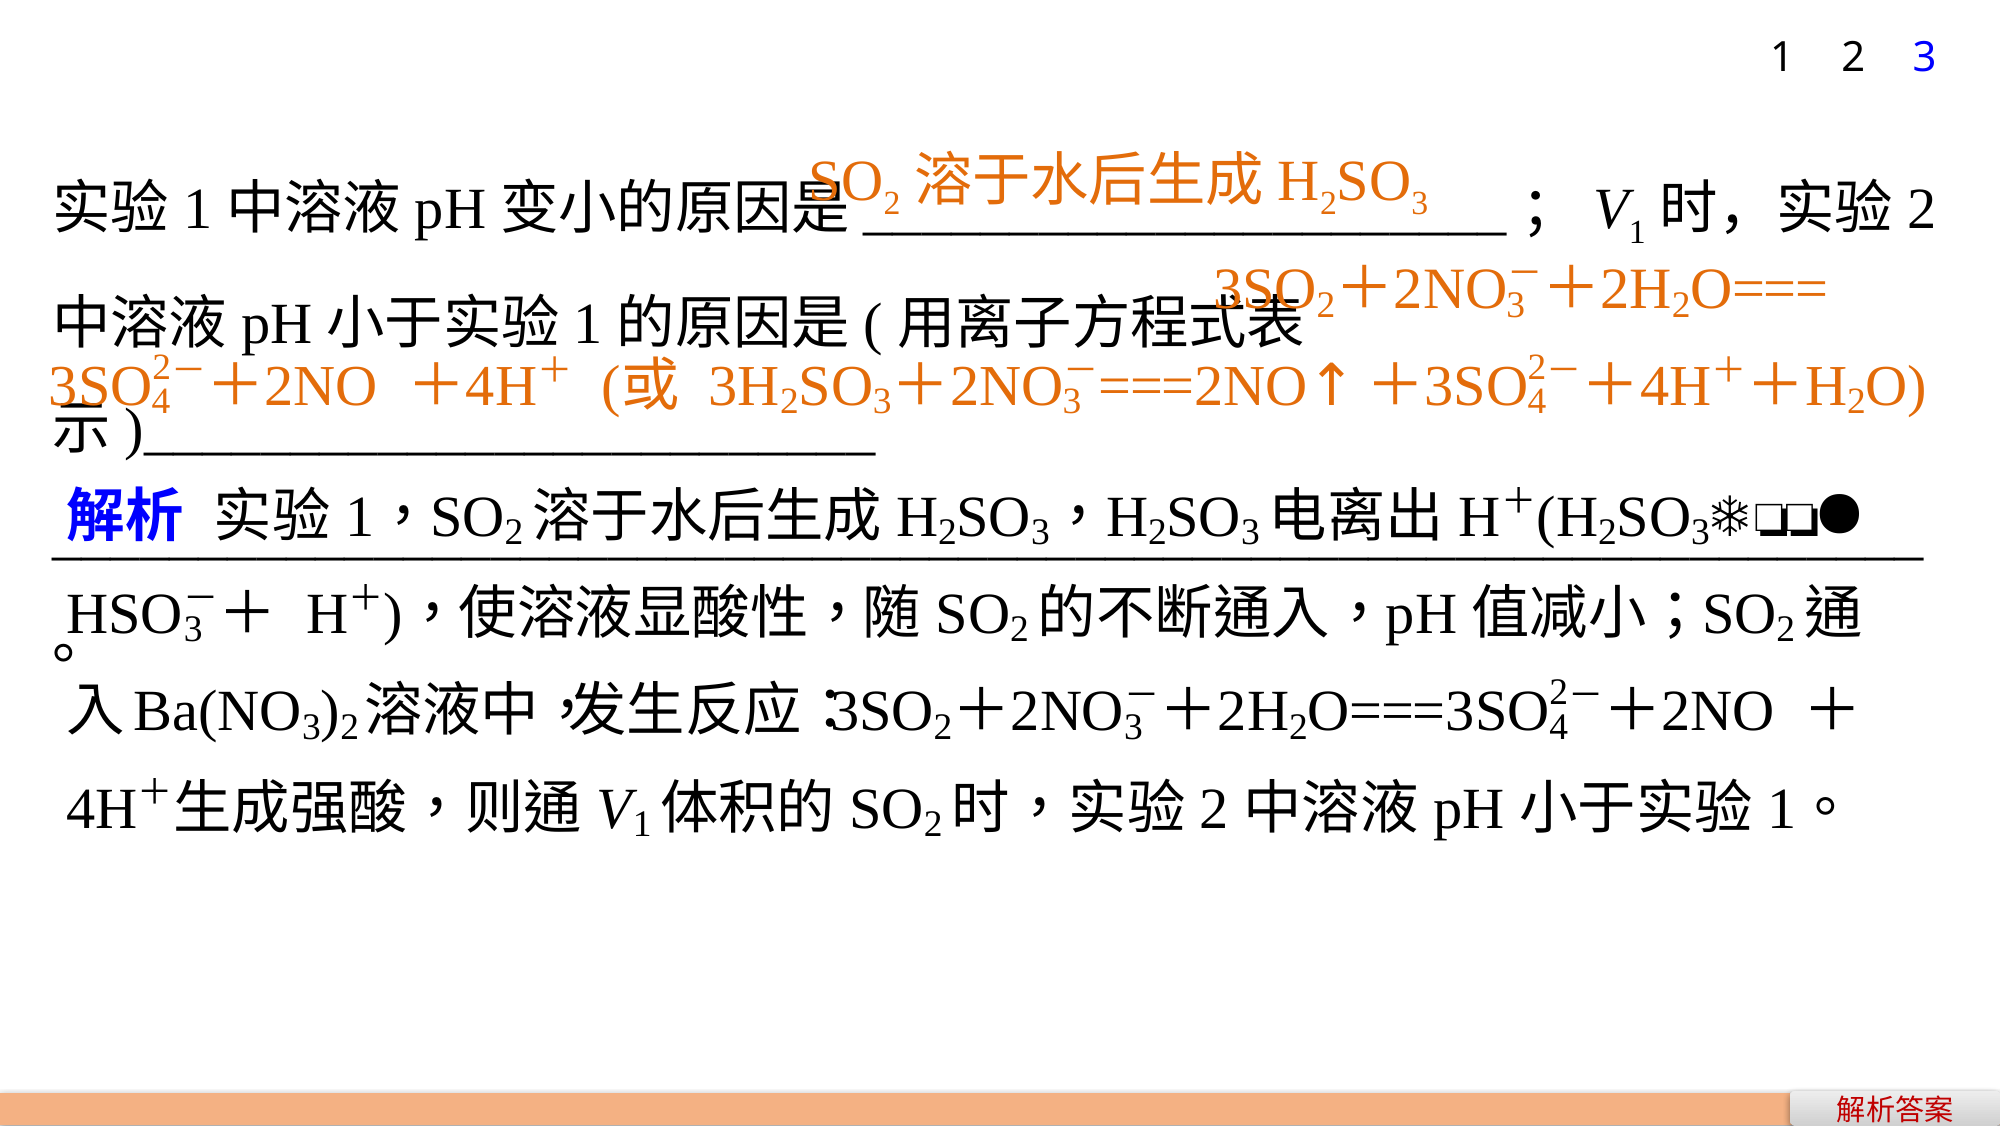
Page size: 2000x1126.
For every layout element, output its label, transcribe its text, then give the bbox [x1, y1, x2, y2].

text_box SO2溶于水后生成H2SO3 [794, 134, 1444, 229]
text_box 实验1中溶液pH变小的原因是______________________；V1时，实验2中溶液pH小于实验1的原因是(用离子方程式表示)_________________________ ________________________________________________________________。 [37, 123, 1967, 678]
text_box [48, 337, 1956, 490]
text_box 1 [1755, 7, 1815, 102]
text_box 2 [1826, 7, 1886, 102]
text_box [66, 501, 1863, 957]
text_box 3 [1897, 7, 1957, 102]
text_box 解析答案 [1788, 1089, 2000, 1126]
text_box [1213, 240, 1922, 335]
text_box [0, 1092, 1787, 1126]
